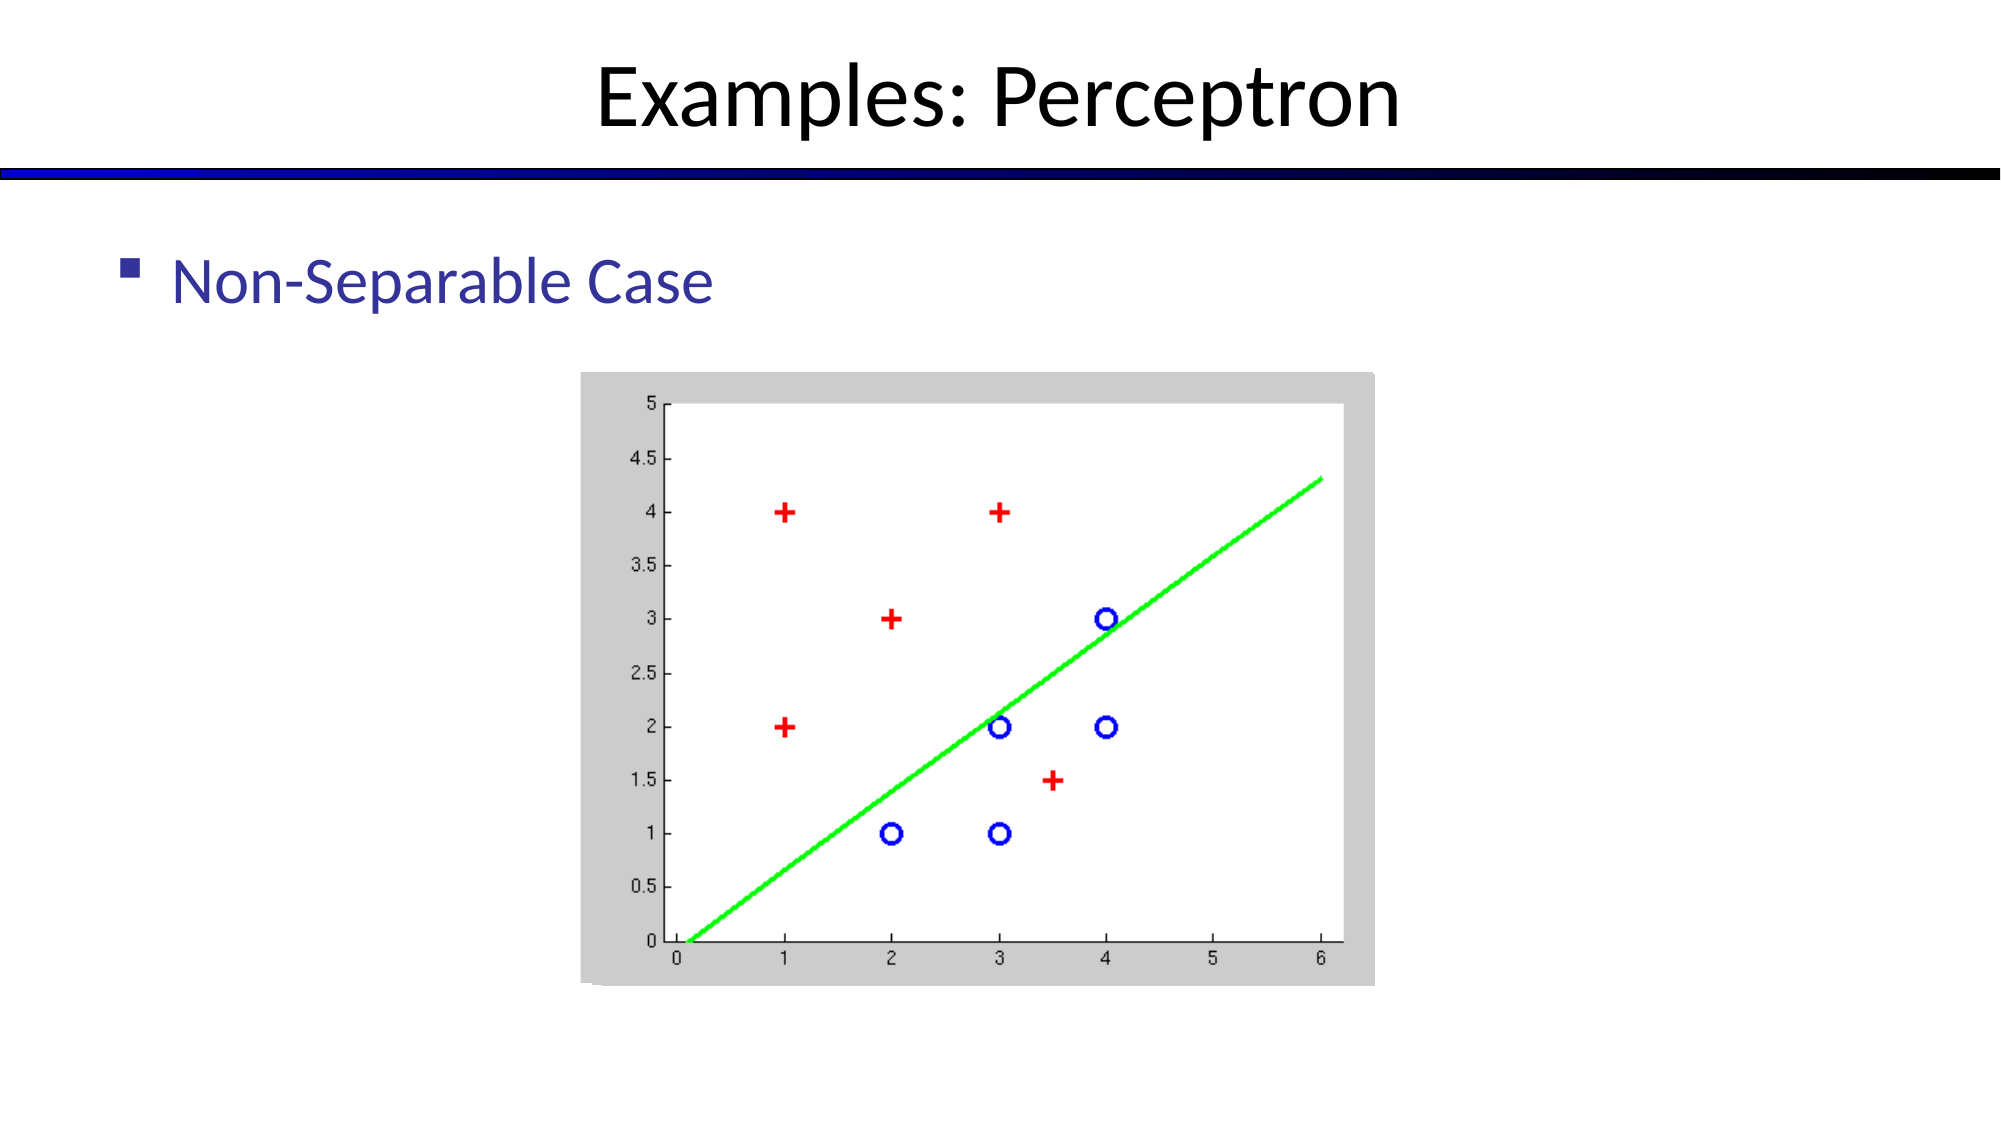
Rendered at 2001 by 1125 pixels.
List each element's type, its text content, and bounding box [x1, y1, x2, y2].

title Examples: Perceptron [0, 0, 2000, 184]
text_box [601, 373, 1376, 986]
list Non-Separable Case [99, 228, 1888, 1006]
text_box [580, 371, 1374, 984]
